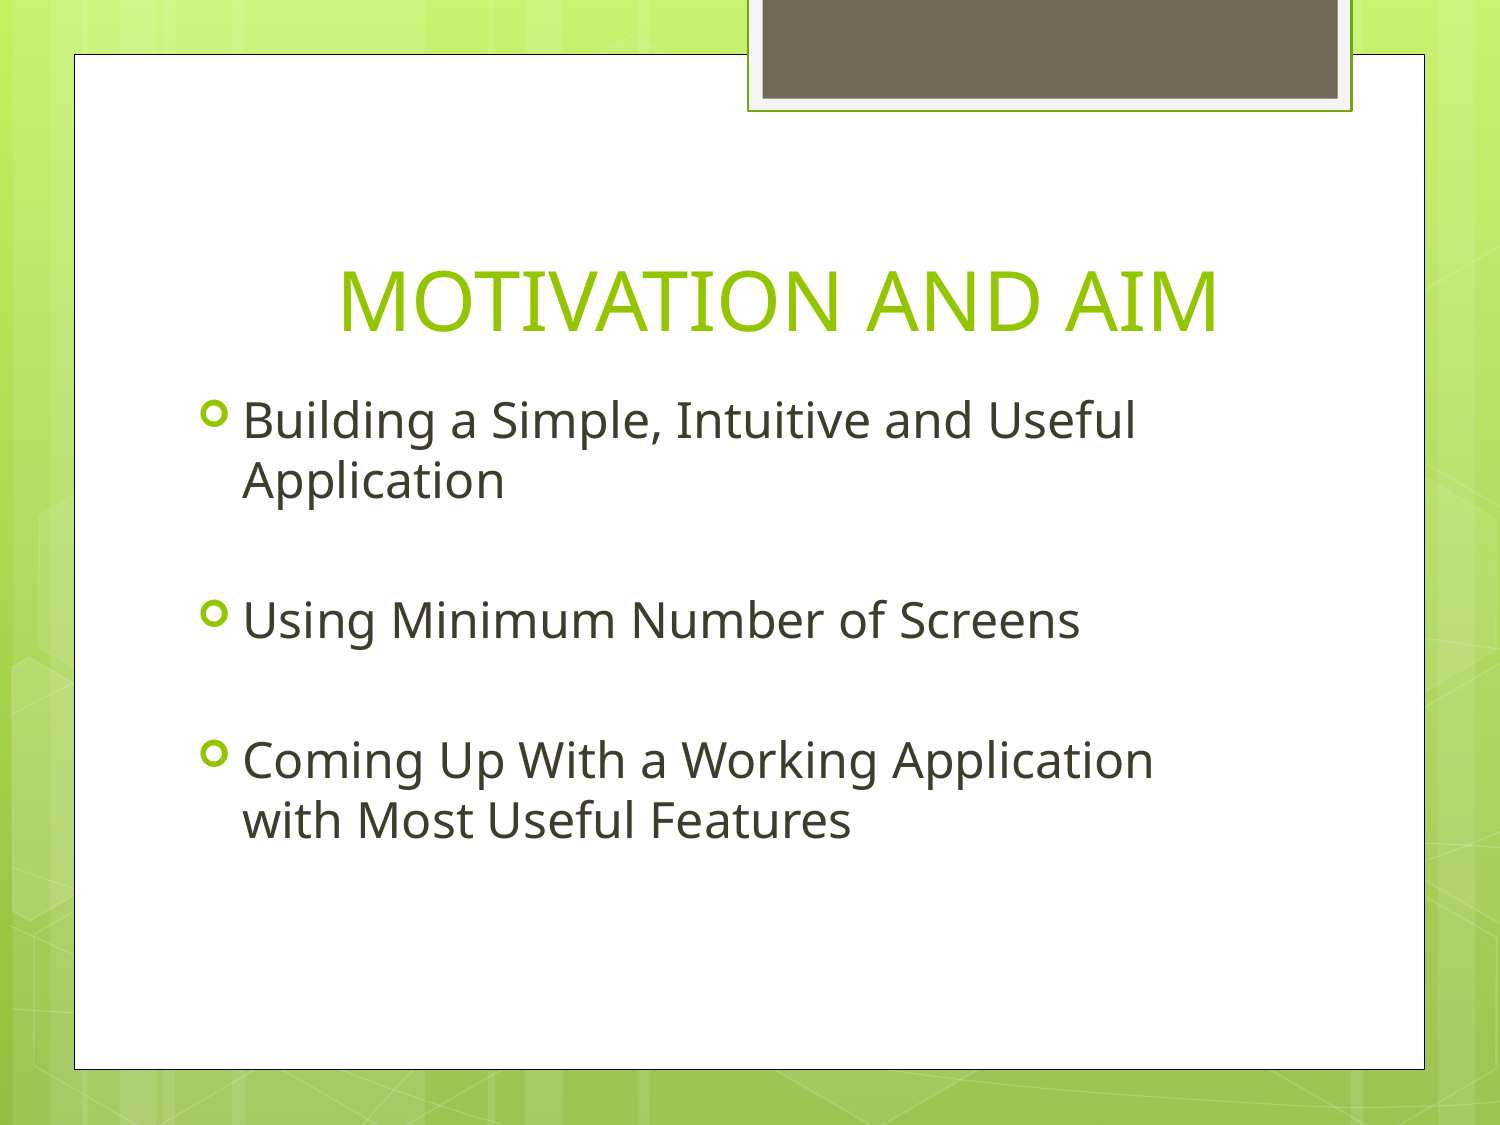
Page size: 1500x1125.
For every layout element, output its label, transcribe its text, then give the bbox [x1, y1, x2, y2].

title MOTIVATION AND AIM [171, 168, 1324, 357]
list Building a Simple, Intuitive and Useful Application Using Minimum Number of Screens Coming Up With a Working Application with Most Useful Features [171, 381, 1283, 957]
